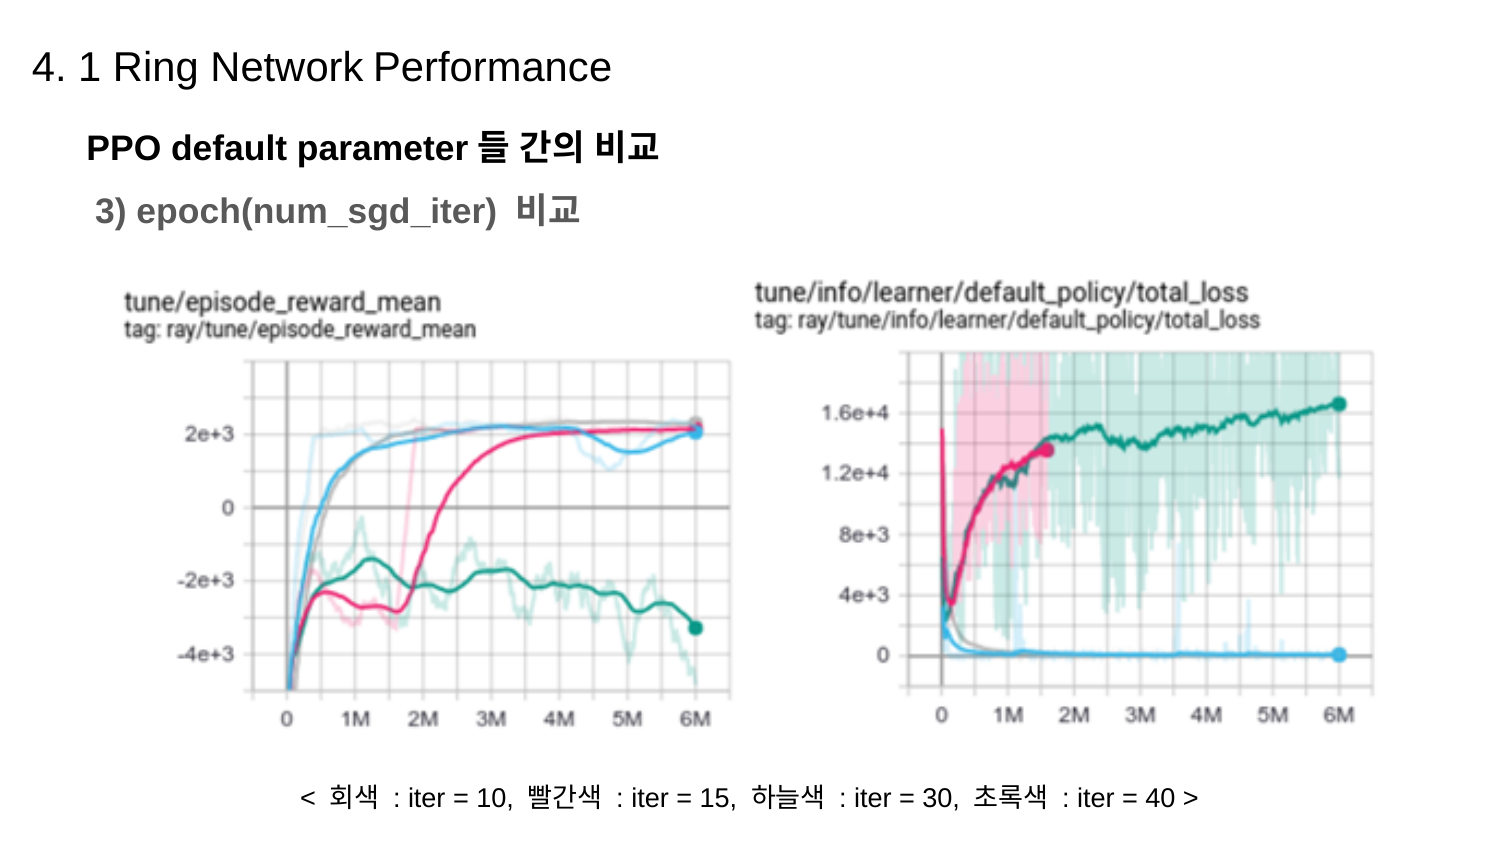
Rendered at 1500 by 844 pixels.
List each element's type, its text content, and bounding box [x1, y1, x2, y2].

picture [114, 276, 1386, 740]
title PPO default parameter들 간의 비교 [68, 119, 679, 183]
text_box < 회색 : iter = 10, 빨간색 : iter = 15, 하늘색 : iter = 30, 초록색 : iter = 40 > [284, 765, 1215, 818]
title 4. 1 Ring Network Performance [16, 24, 1415, 119]
subtitle 3) epoch(num_sgd_iter) 비교 [80, 173, 678, 304]
